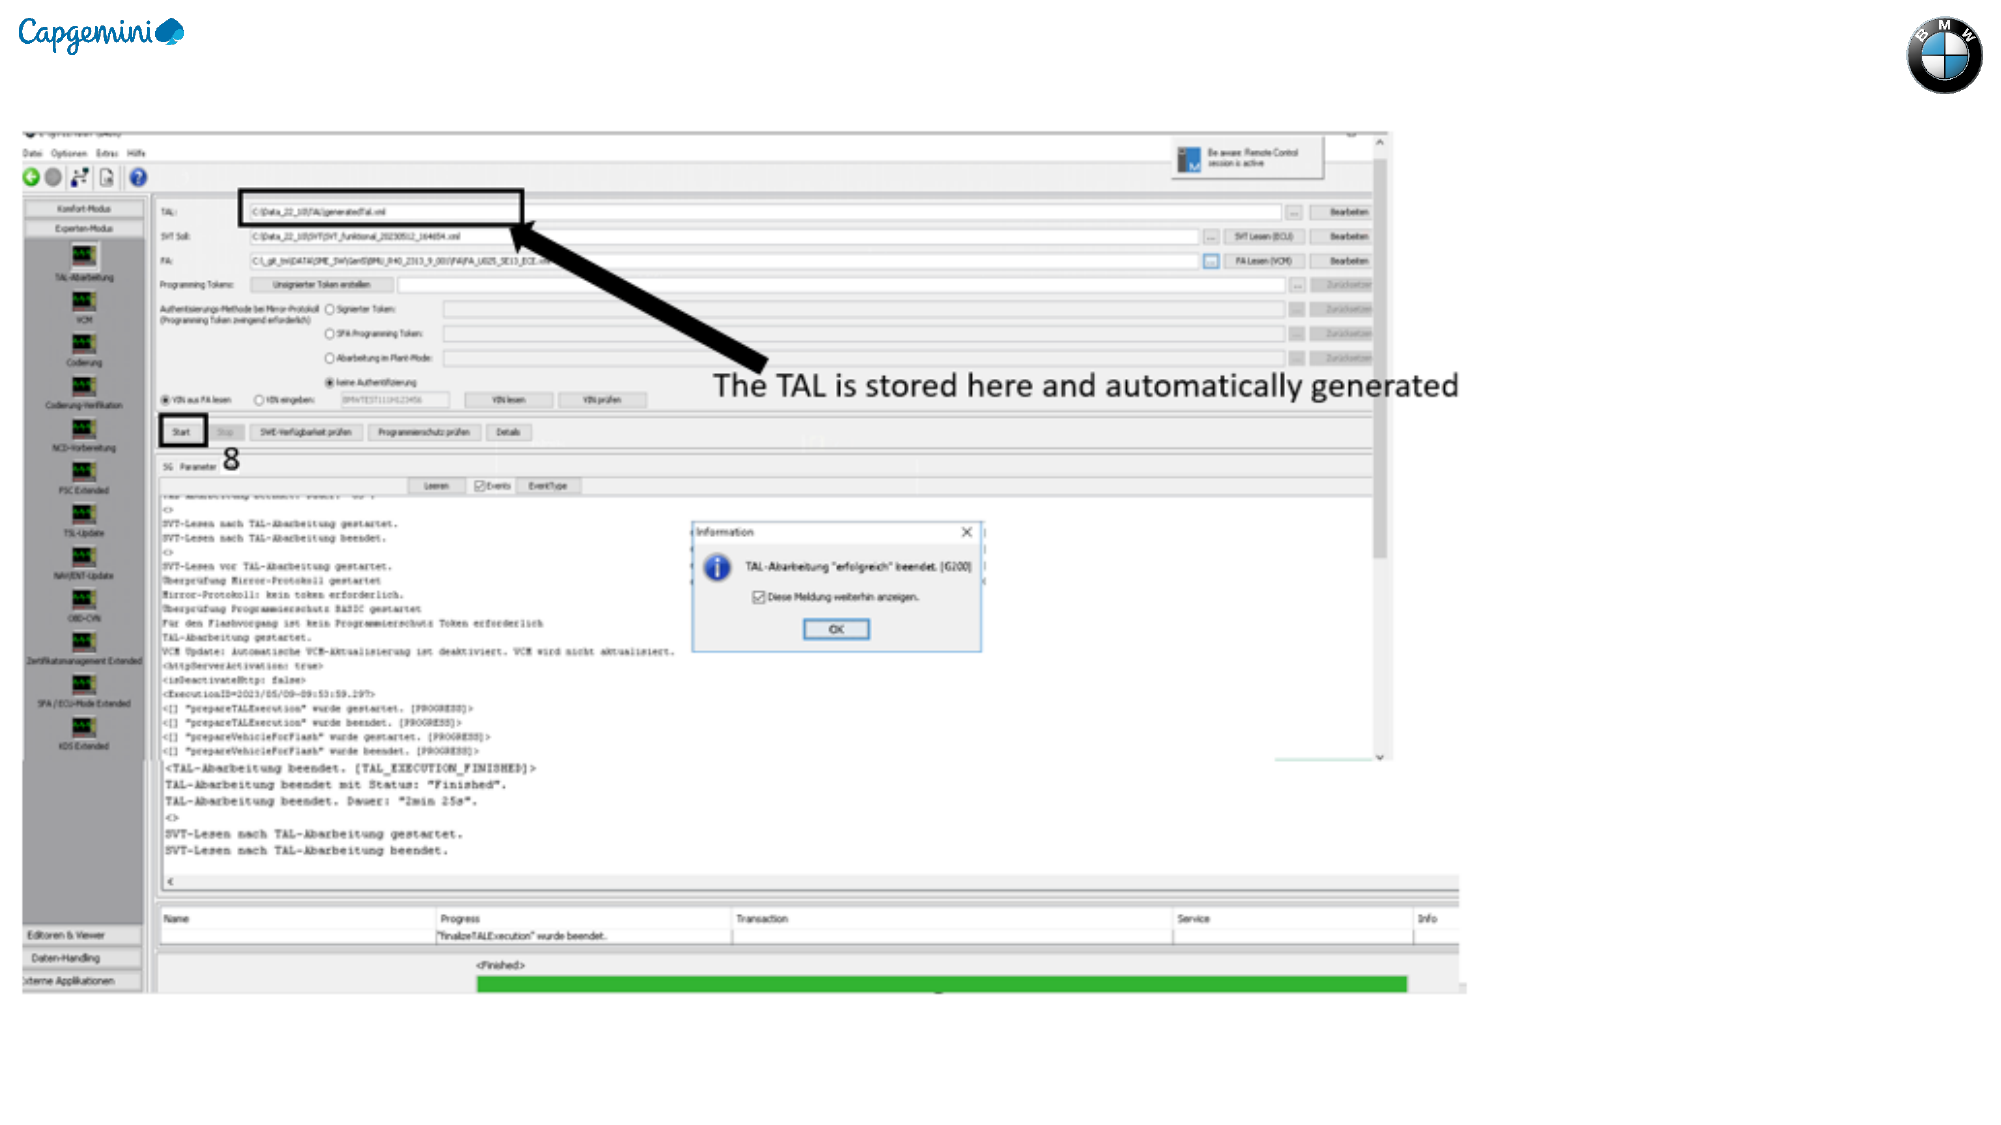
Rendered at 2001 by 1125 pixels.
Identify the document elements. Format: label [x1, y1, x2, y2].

picture [1905, 16, 1983, 94]
picture [17, 124, 1473, 1008]
picture [17, 16, 185, 56]
